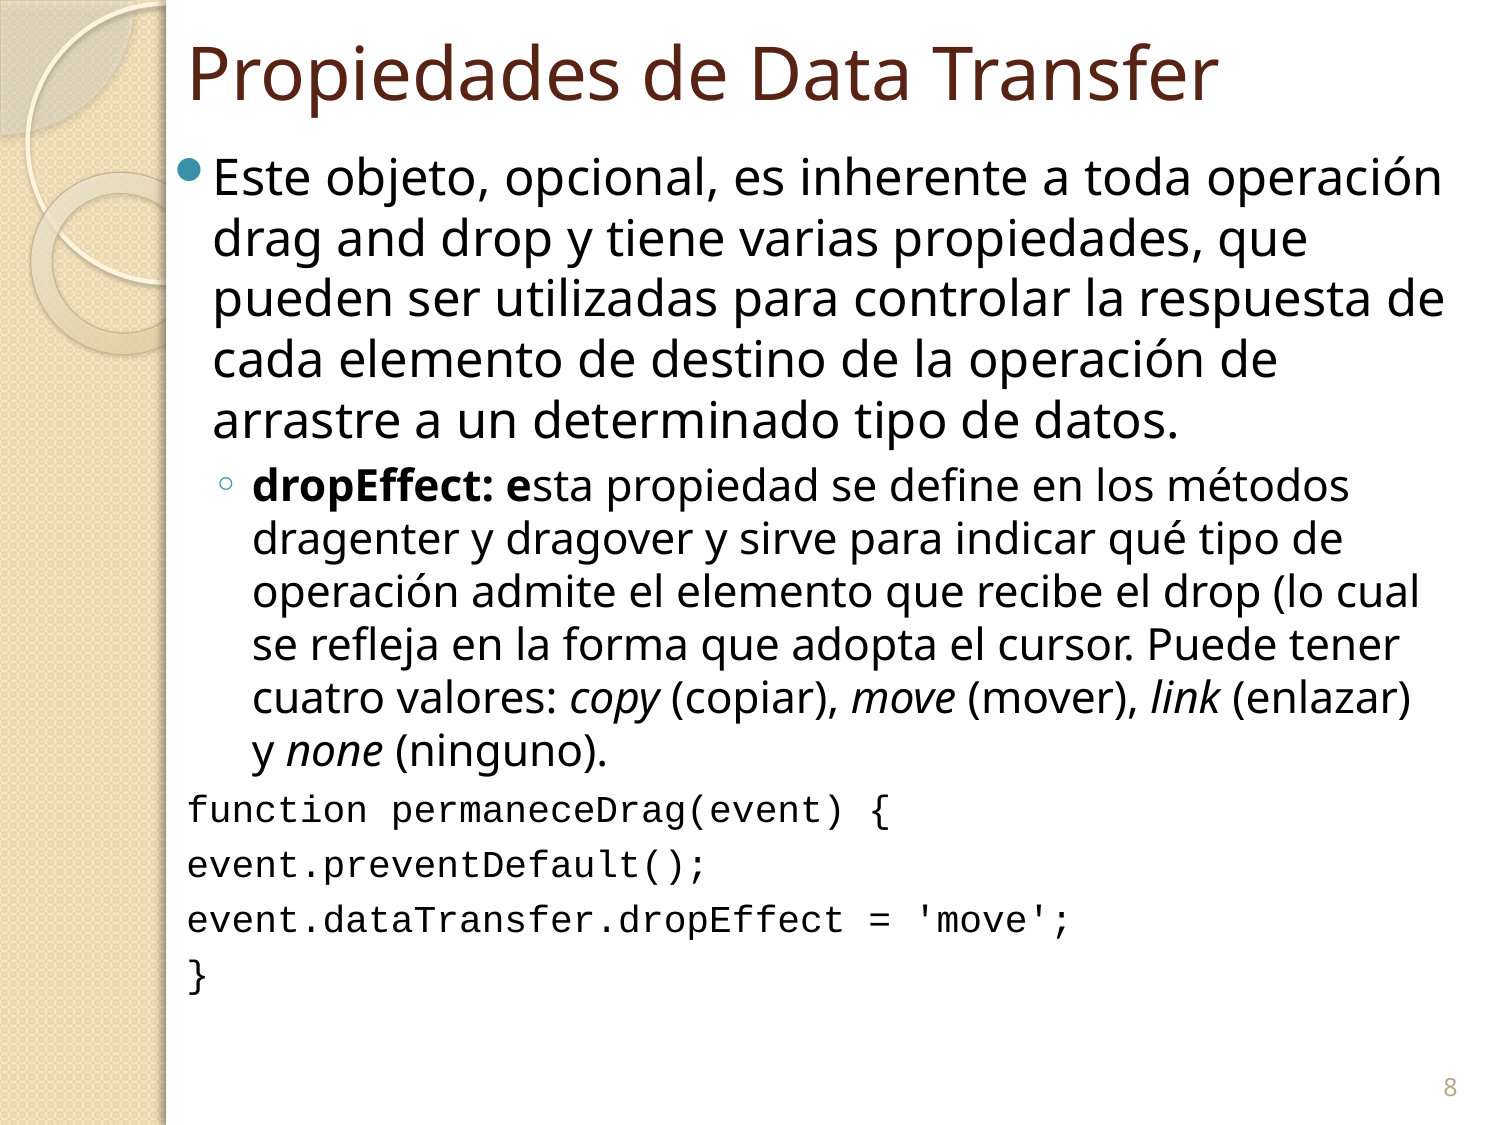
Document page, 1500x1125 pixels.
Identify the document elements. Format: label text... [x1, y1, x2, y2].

slide_number 8 [1413, 1034, 1488, 1113]
list Este objeto, opcional, es inherente a toda operación drag and drop y tiene varias propiedades, que pueden ser utilizadas para controlar la respuesta de cada elemento de destino de la operación de arrastre a un determinado tipo de datos. dropEffect: esta propiedad se define en los métodos dragenter y dragover y sirve para indicar qué tipo de operación admite el elemento que recibe el drop (lo cual se refleja en la forma que adopta el cursor. Puede tener cuatro valores: copy (copiar), move (mover), link (enlazar) y none (ninguno). function permaneceDrag(event) { event.preventDefault(); event.dataTransfer.dropEffect = 'move'; } [159, 137, 1466, 1025]
title Propiedades de Data Transfer [171, 19, 1466, 124]
